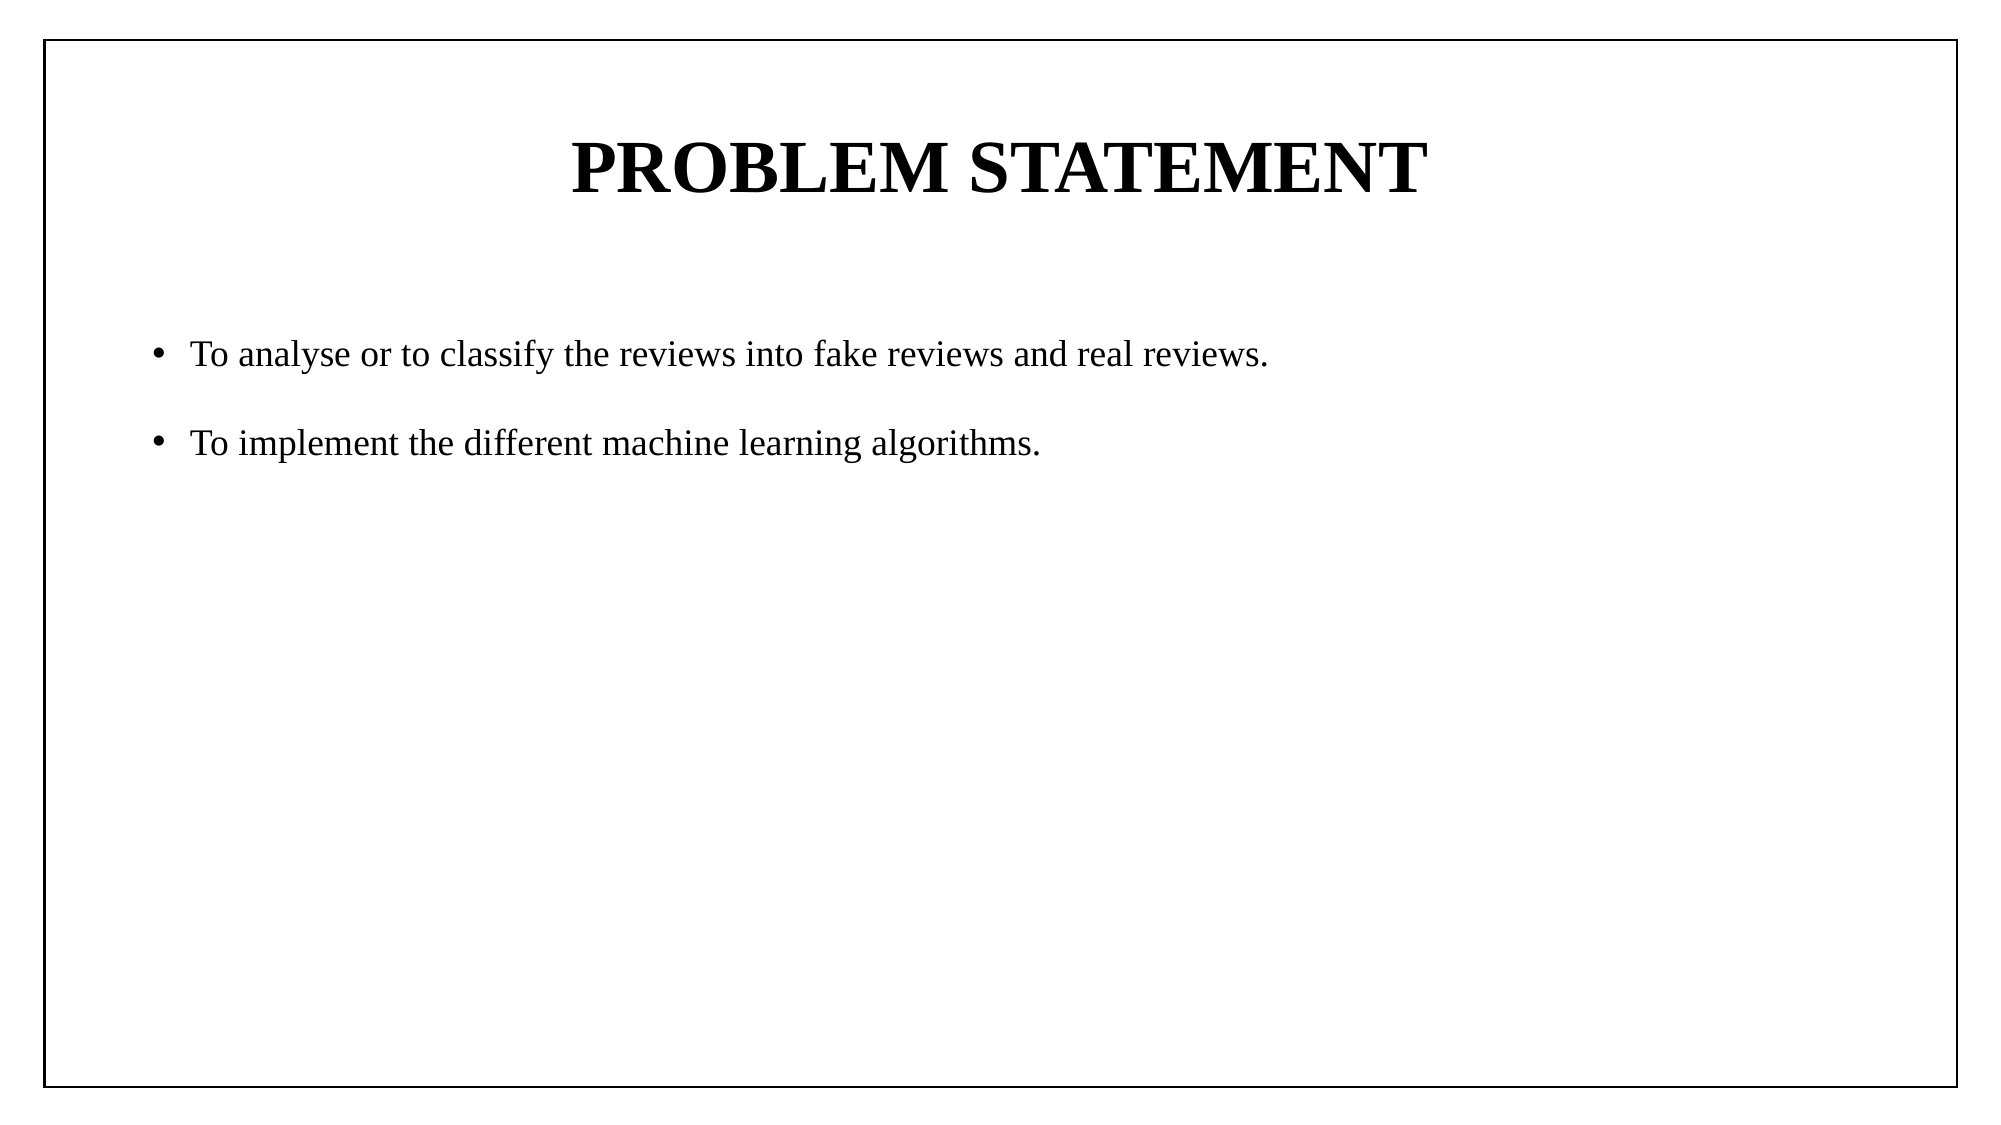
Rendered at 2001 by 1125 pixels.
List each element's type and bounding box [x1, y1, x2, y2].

text_box [43, 39, 1958, 1088]
